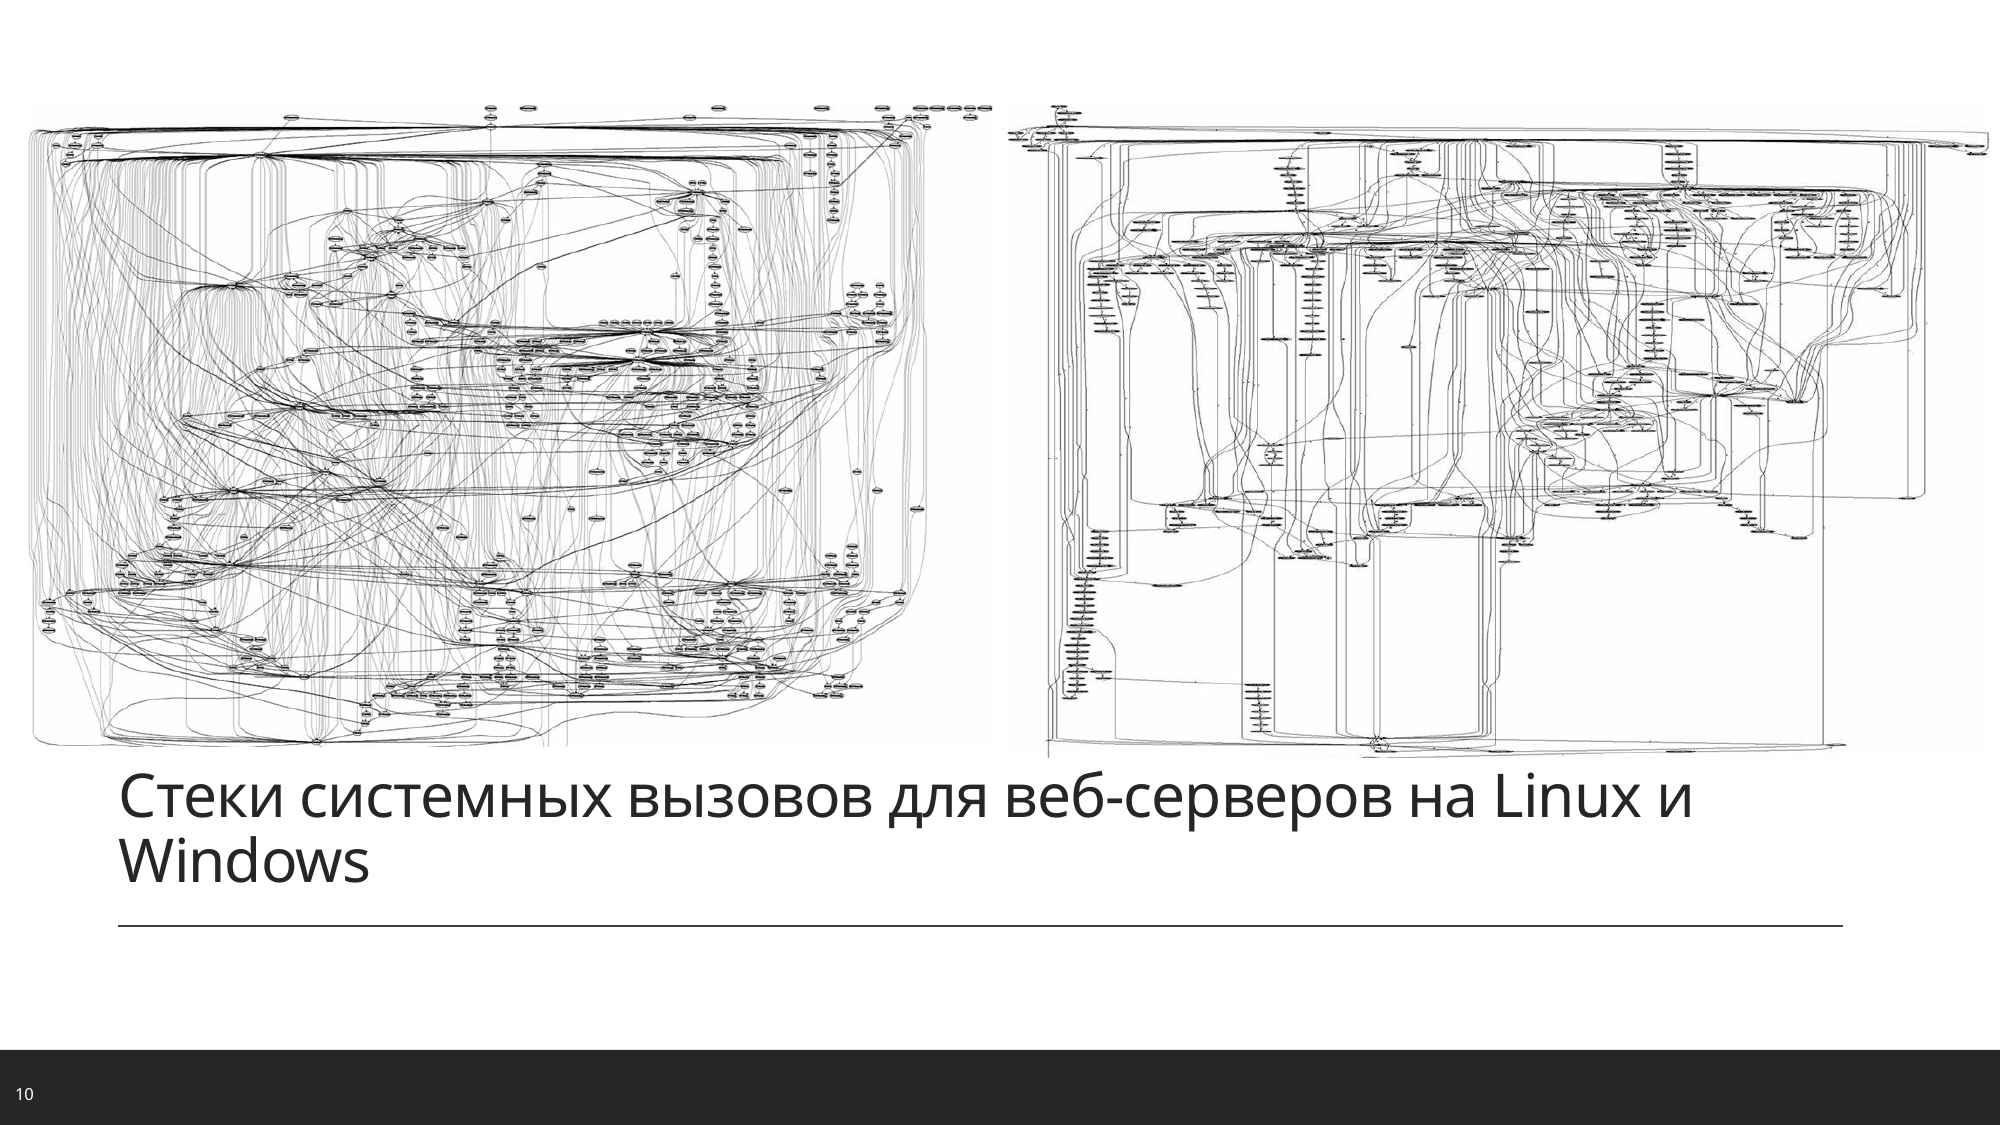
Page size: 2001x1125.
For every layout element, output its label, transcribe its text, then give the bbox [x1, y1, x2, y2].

text_box [0, 0, 2000, 1049]
picture [27, 104, 994, 747]
slide_number 10 [0, 1065, 128, 1125]
text_box [0, 1049, 2000, 1125]
title Стеки системных вызовов для веб-серверов на Linux и Windows [103, 746, 1894, 904]
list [1006, 104, 1990, 759]
